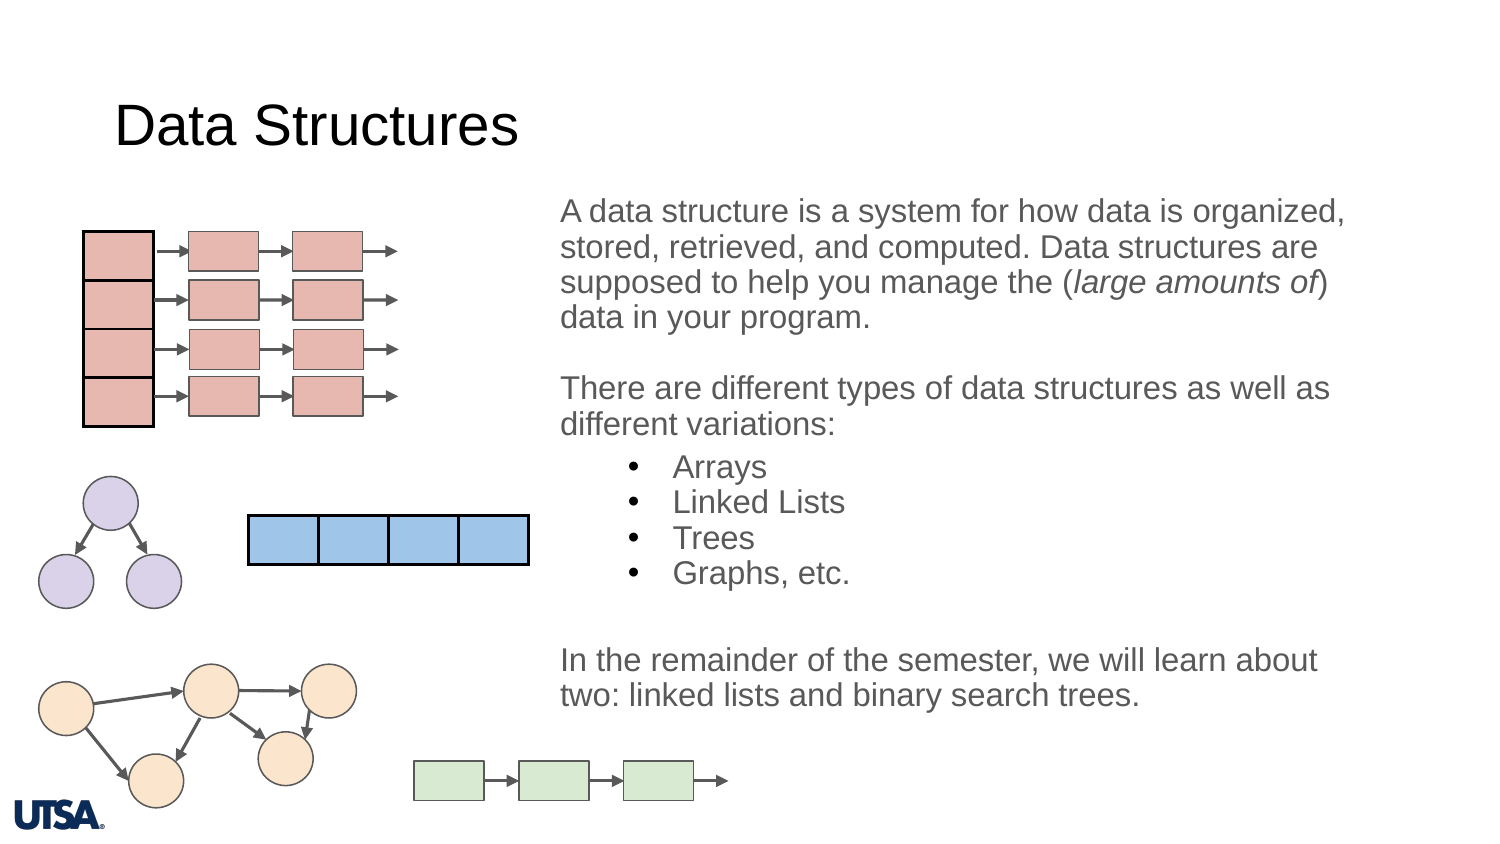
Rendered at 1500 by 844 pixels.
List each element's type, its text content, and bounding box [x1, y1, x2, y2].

text_box [519, 760, 590, 801]
text_box [188, 231, 259, 272]
text_box [38, 681, 94, 736]
text_box [293, 376, 364, 417]
text_box [183, 664, 239, 718]
table_cell [85, 282, 152, 328]
text_box [413, 760, 484, 801]
text_box [293, 329, 364, 370]
text_box [188, 280, 260, 320]
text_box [175, 717, 201, 763]
title Data Structures [103, 44, 1397, 208]
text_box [85, 727, 129, 782]
text_box [38, 554, 94, 609]
text_box [189, 329, 260, 370]
text_box [258, 731, 314, 786]
text_box [129, 754, 184, 808]
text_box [304, 709, 310, 740]
text_box [623, 760, 694, 801]
table_cell [85, 379, 152, 425]
text_box [188, 376, 260, 417]
text_box [301, 664, 357, 718]
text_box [129, 522, 148, 555]
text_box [74, 523, 94, 556]
list A data structure is a system for how data is organized, stored, retrieved, and computed. Data structures are supposed to help you manage the (large amounts of) data in your program. There are different types of data structures as well as different variations: Arrays Linked Lists Trees Graphs, etc. In the remainder of the semester, we will learn about two: linked lists and binary search trees. [548, 188, 1397, 725]
table_header [320, 517, 387, 563]
text_box [126, 554, 182, 609]
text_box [93, 690, 184, 704]
table_header [85, 233, 152, 279]
text_box [292, 231, 363, 272]
text_box [293, 280, 364, 320]
table_header [460, 517, 527, 563]
table_header [250, 517, 317, 563]
table_cell [85, 330, 152, 376]
table_header [390, 517, 457, 563]
text_box [83, 476, 139, 531]
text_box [229, 713, 267, 740]
picture [14, 799, 105, 830]
